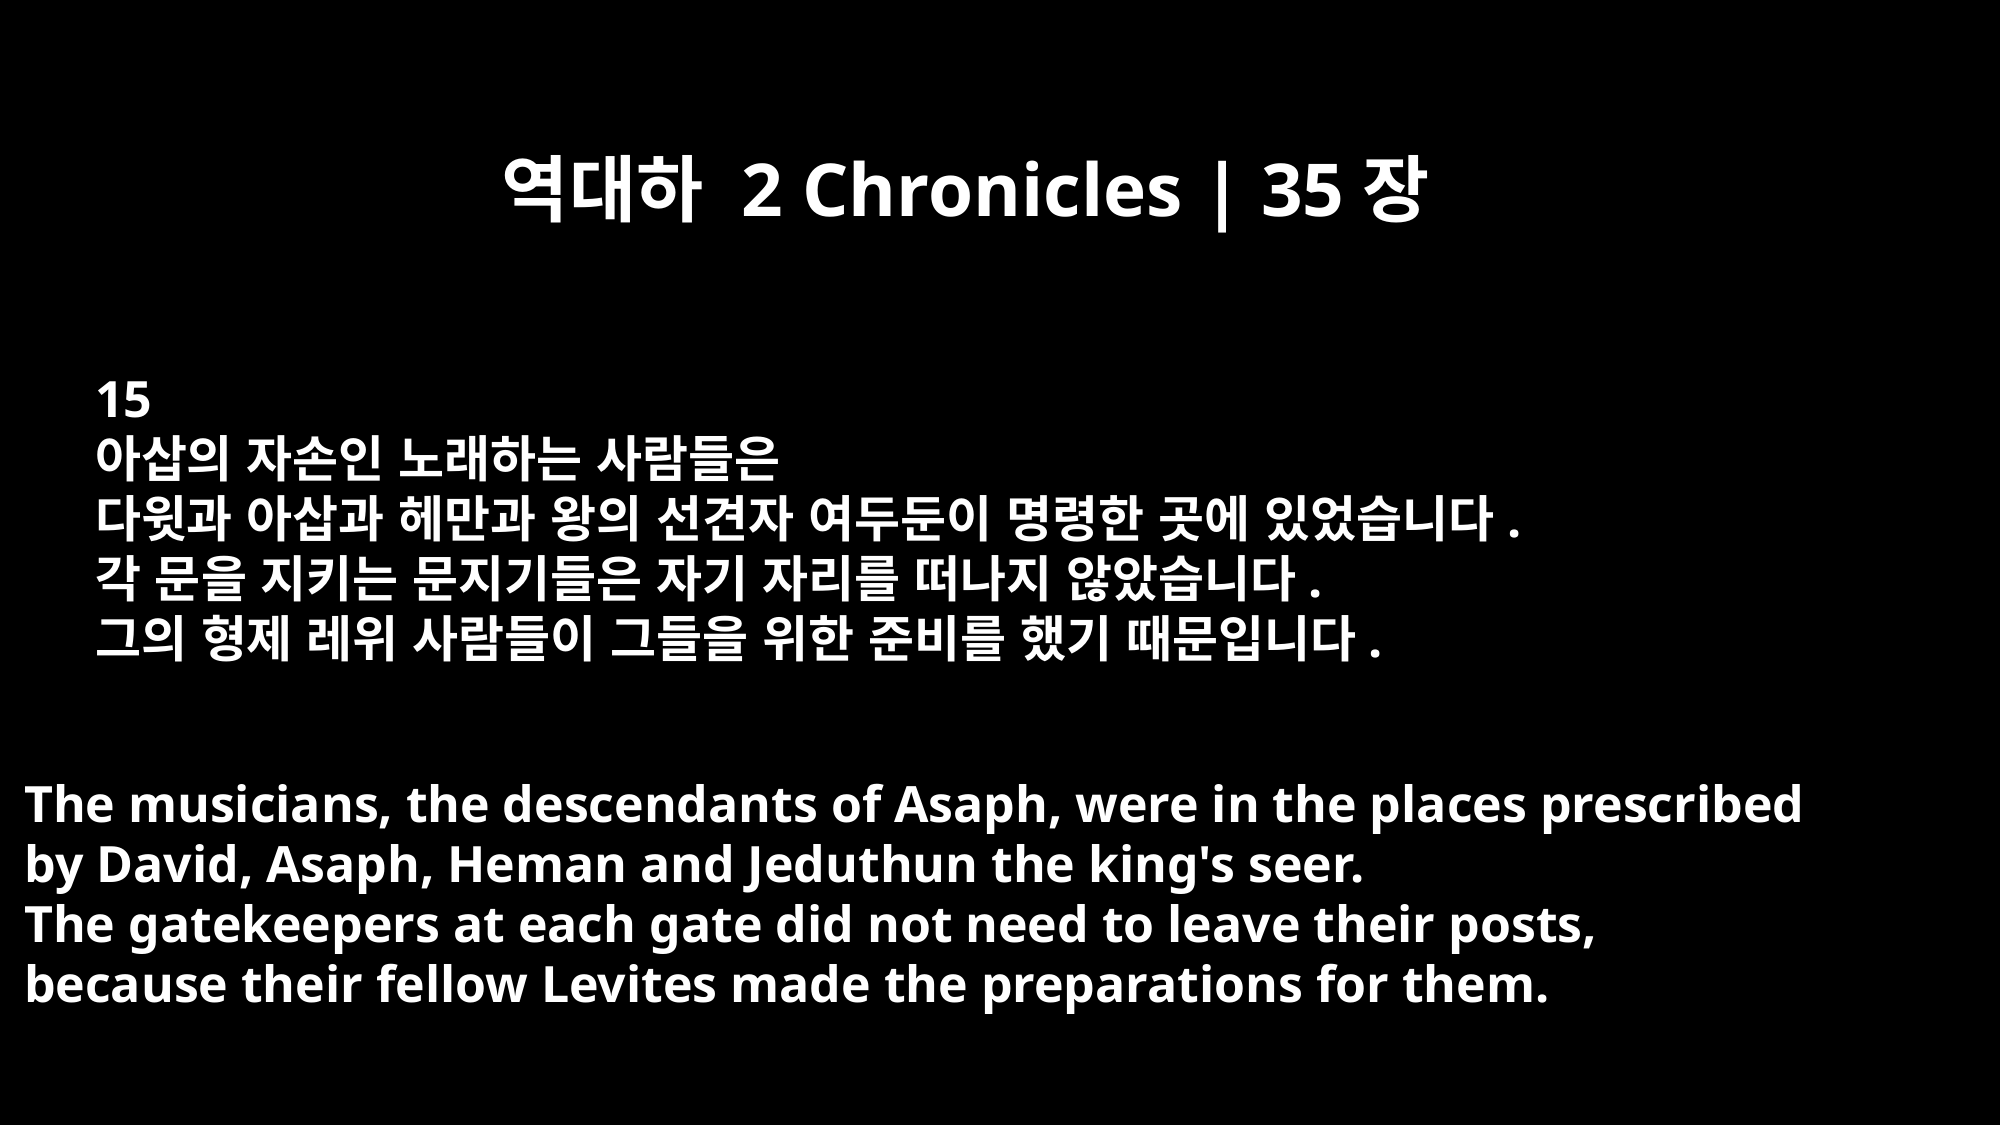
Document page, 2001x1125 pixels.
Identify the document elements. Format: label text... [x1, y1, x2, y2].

text_box The musicians, the descendants of Asaph, were in the places prescribed by David, Asaph, Heman and Jeduthun the king's seer. The gatekeepers at each gate did not need to leave their posts, because their fellow Levites made the preparations for them. [9, 764, 1820, 1020]
text_box 역대하 2 Chronicles | 35장 [487, 136, 1445, 239]
text_box 15 아삽의 자손인 노래하는 사람들은 다윗과 아삽과 헤만과 왕의 선견자 여두둔이 명령한 곳에 있었습니다. 각 문을 지키는 문지기들은 자기 자리를 떠나지 않았습니다. 그의 형제 레위 사람들이 그들을 위한 준비를 했기 때문입니다. [80, 359, 1537, 675]
